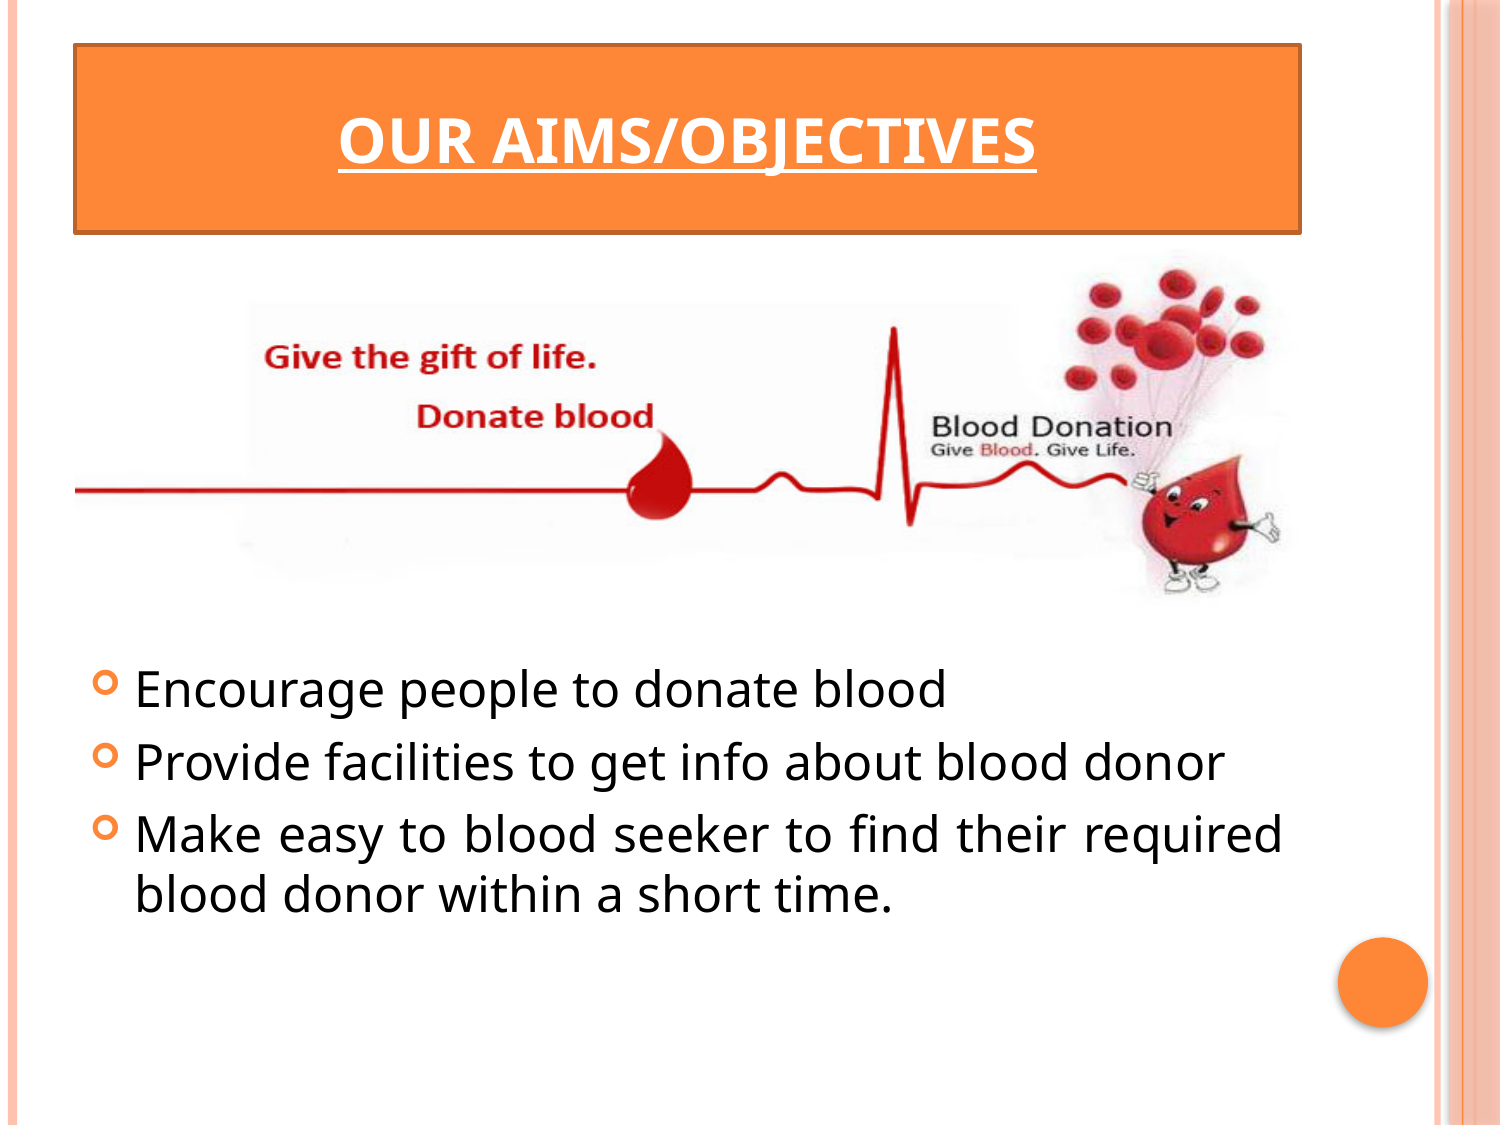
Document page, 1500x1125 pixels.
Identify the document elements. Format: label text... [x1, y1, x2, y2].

picture [74, 236, 1301, 638]
list Encourage people to donate blood Provide facilities to get info about blood donor Make easy to blood seeker to find their required blood donor within a short time. [75, 650, 1300, 1062]
title Our Aims/Objectives [73, 43, 1302, 235]
